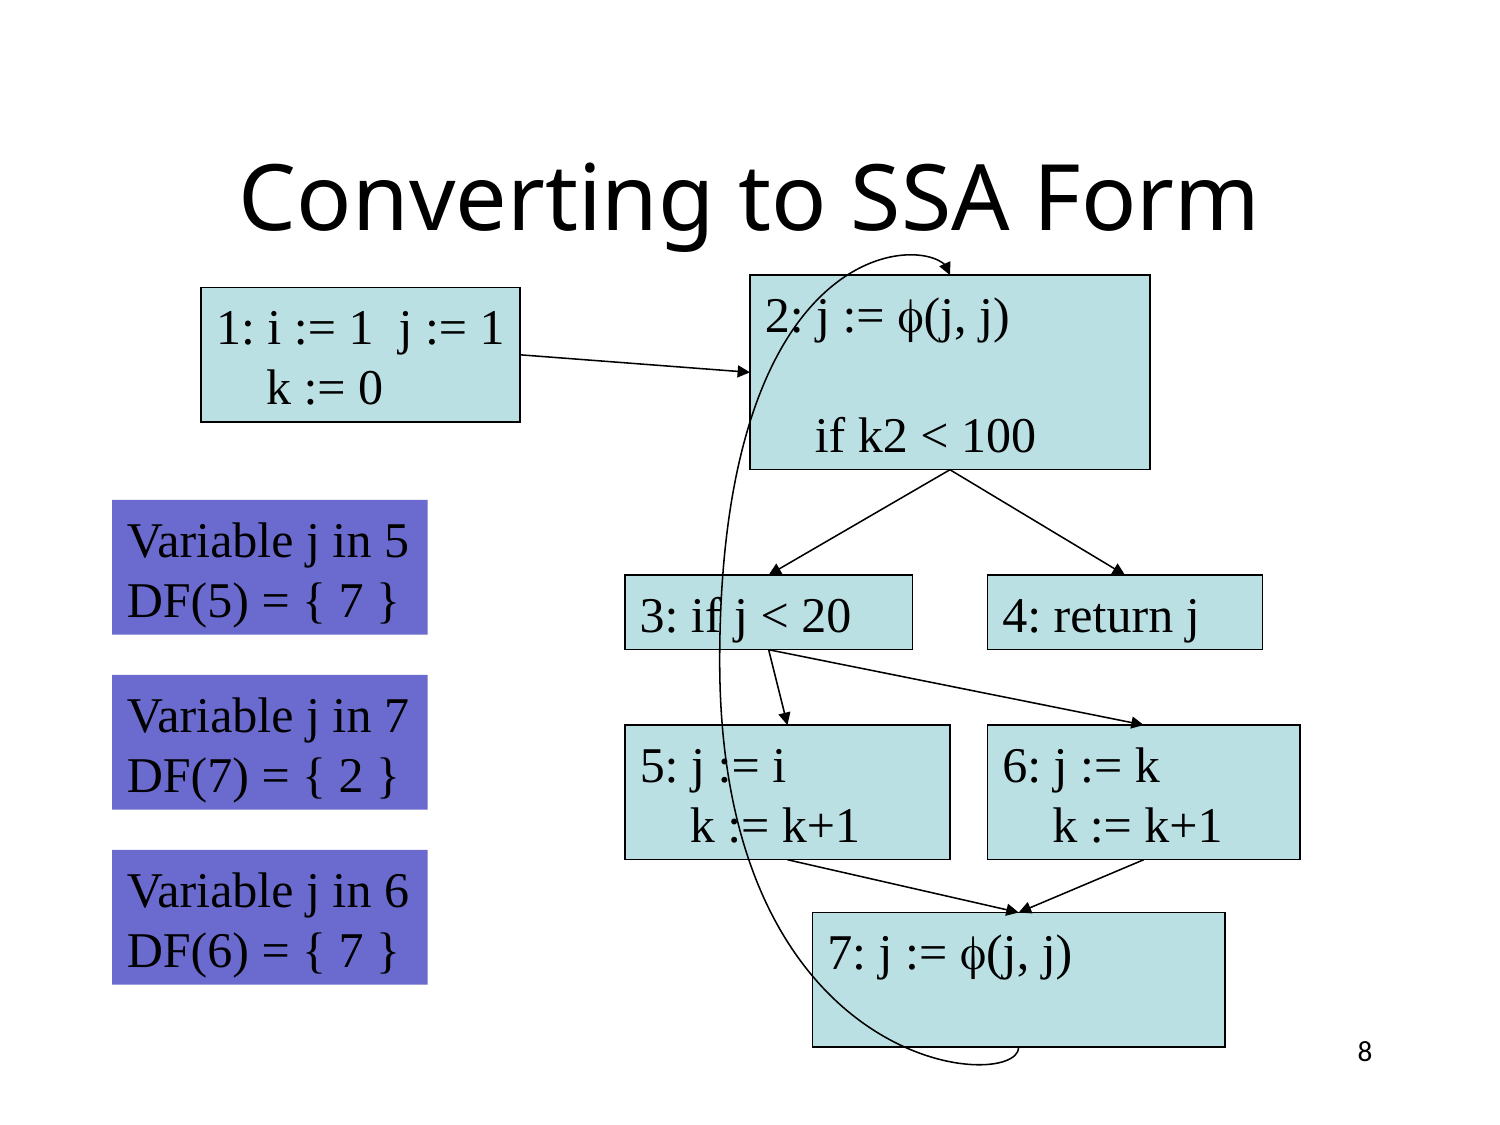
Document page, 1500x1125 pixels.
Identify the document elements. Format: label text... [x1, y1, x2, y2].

text_box 3: if j < 20 [722, 574, 808, 625]
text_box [985, 435, 1090, 612]
text_box Variable j in 7 DF(7) = { 2 } [112, 674, 428, 810]
text_box 7: j := (j, j) [812, 912, 1225, 1048]
text_box 3: if j < 20 [624, 574, 722, 625]
slide_number 8 [1074, 1024, 1388, 1101]
text_box 5: j := i k := k+1 [624, 724, 748, 860]
text_box 2: j := (j, j) if k2 < 100 [750, 274, 1150, 470]
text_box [1055, 824, 1107, 950]
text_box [807, 432, 912, 615]
text_box Variable j in 6 DF(6) = { 7 } [112, 849, 428, 985]
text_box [877, 771, 929, 1003]
text_box Variable j in 5 DF(5) = { 7 } [112, 499, 428, 635]
text_box 5: j := i k := k+1 [724, 724, 950, 860]
text_box 1: i := 1 j := 1 k := 0 [201, 287, 520, 423]
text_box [597, 627, 1372, 697]
text_box 6: j := k k := k+1 [987, 724, 1300, 860]
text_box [521, 355, 751, 374]
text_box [768, 704, 1144, 726]
text_box 4: return j [987, 574, 1263, 625]
title Converting to SSA Form [112, 99, 1388, 288]
